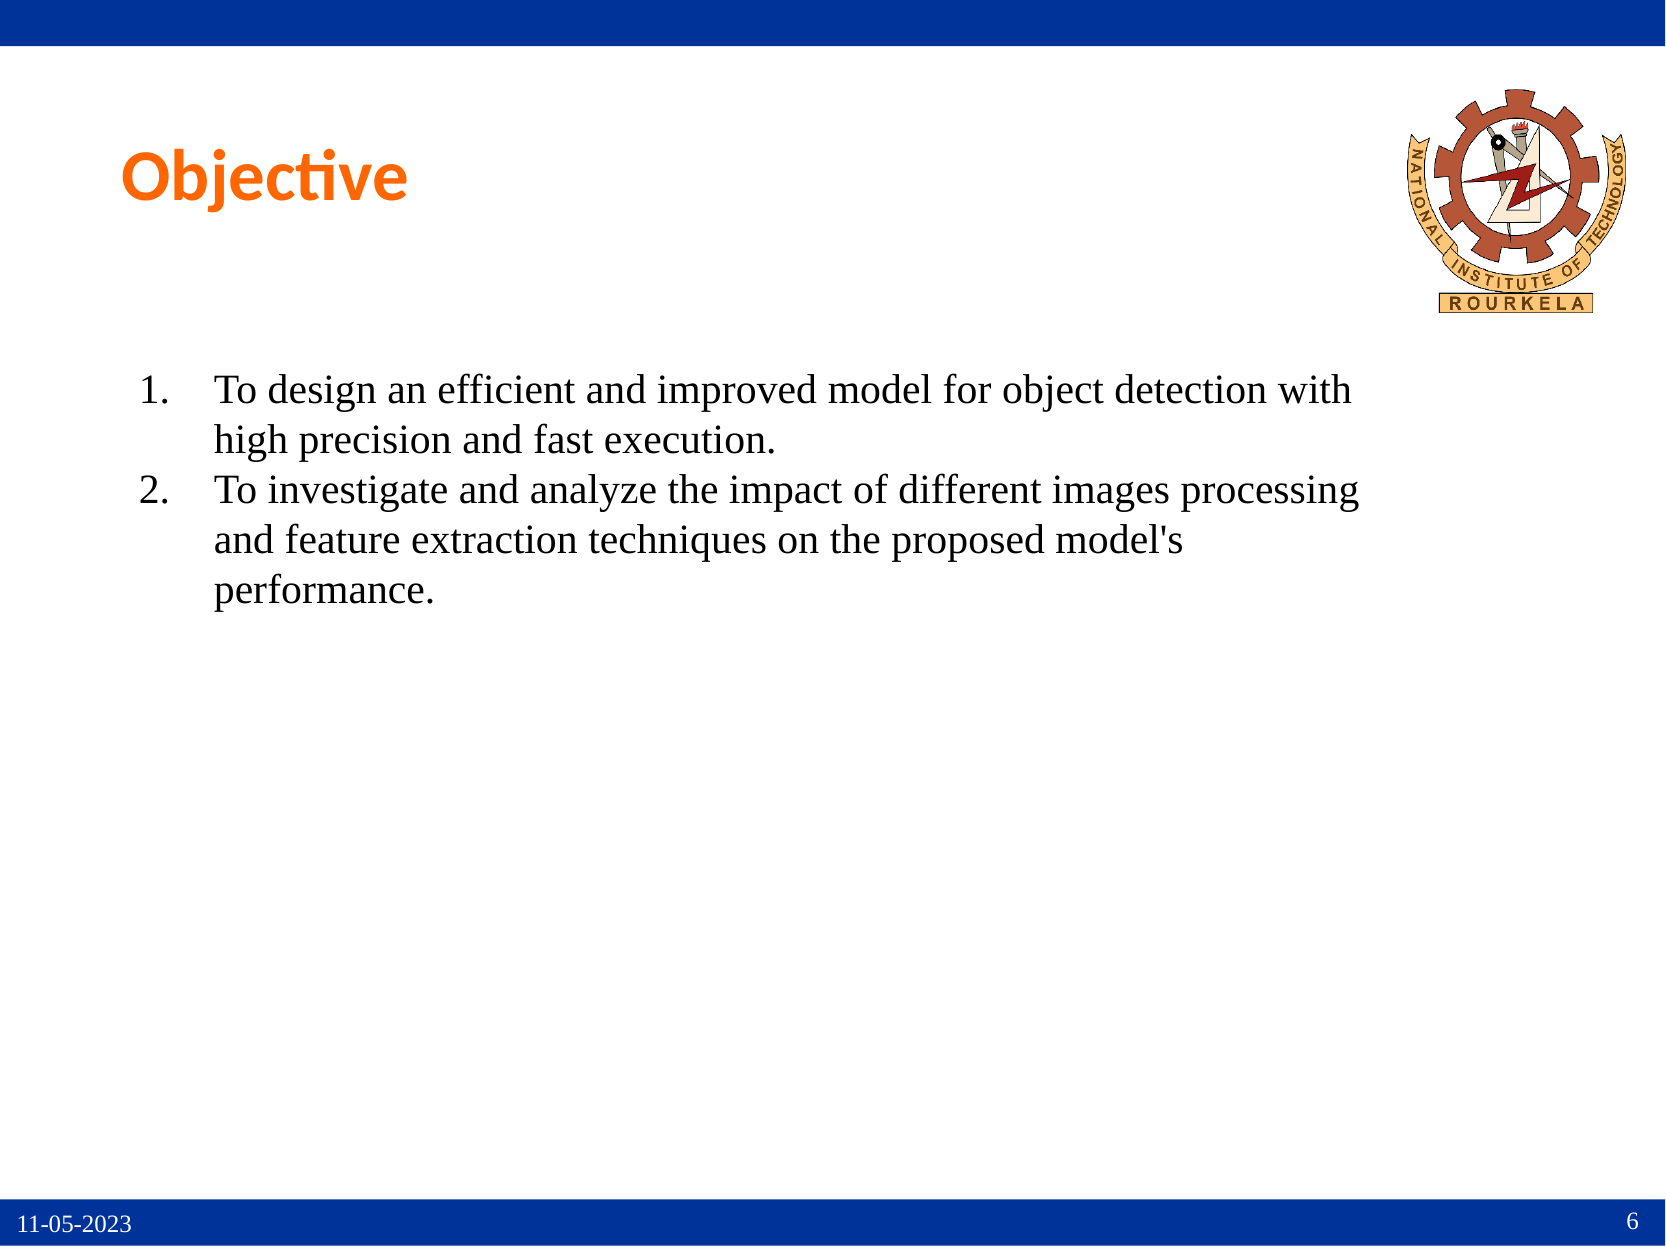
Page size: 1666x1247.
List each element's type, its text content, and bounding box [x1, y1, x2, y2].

text_box To design an efficient and improved model for object detection with high precision and fast execution. To investigate and analyze the impact of different images processing and feature extraction techniques on the proposed model's performance. [123, 304, 1400, 679]
slide_number 6 [1308, 1195, 1656, 1247]
picture [1395, 68, 1636, 323]
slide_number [0, 1199, 347, 1247]
title Objective [88, 67, 1276, 276]
